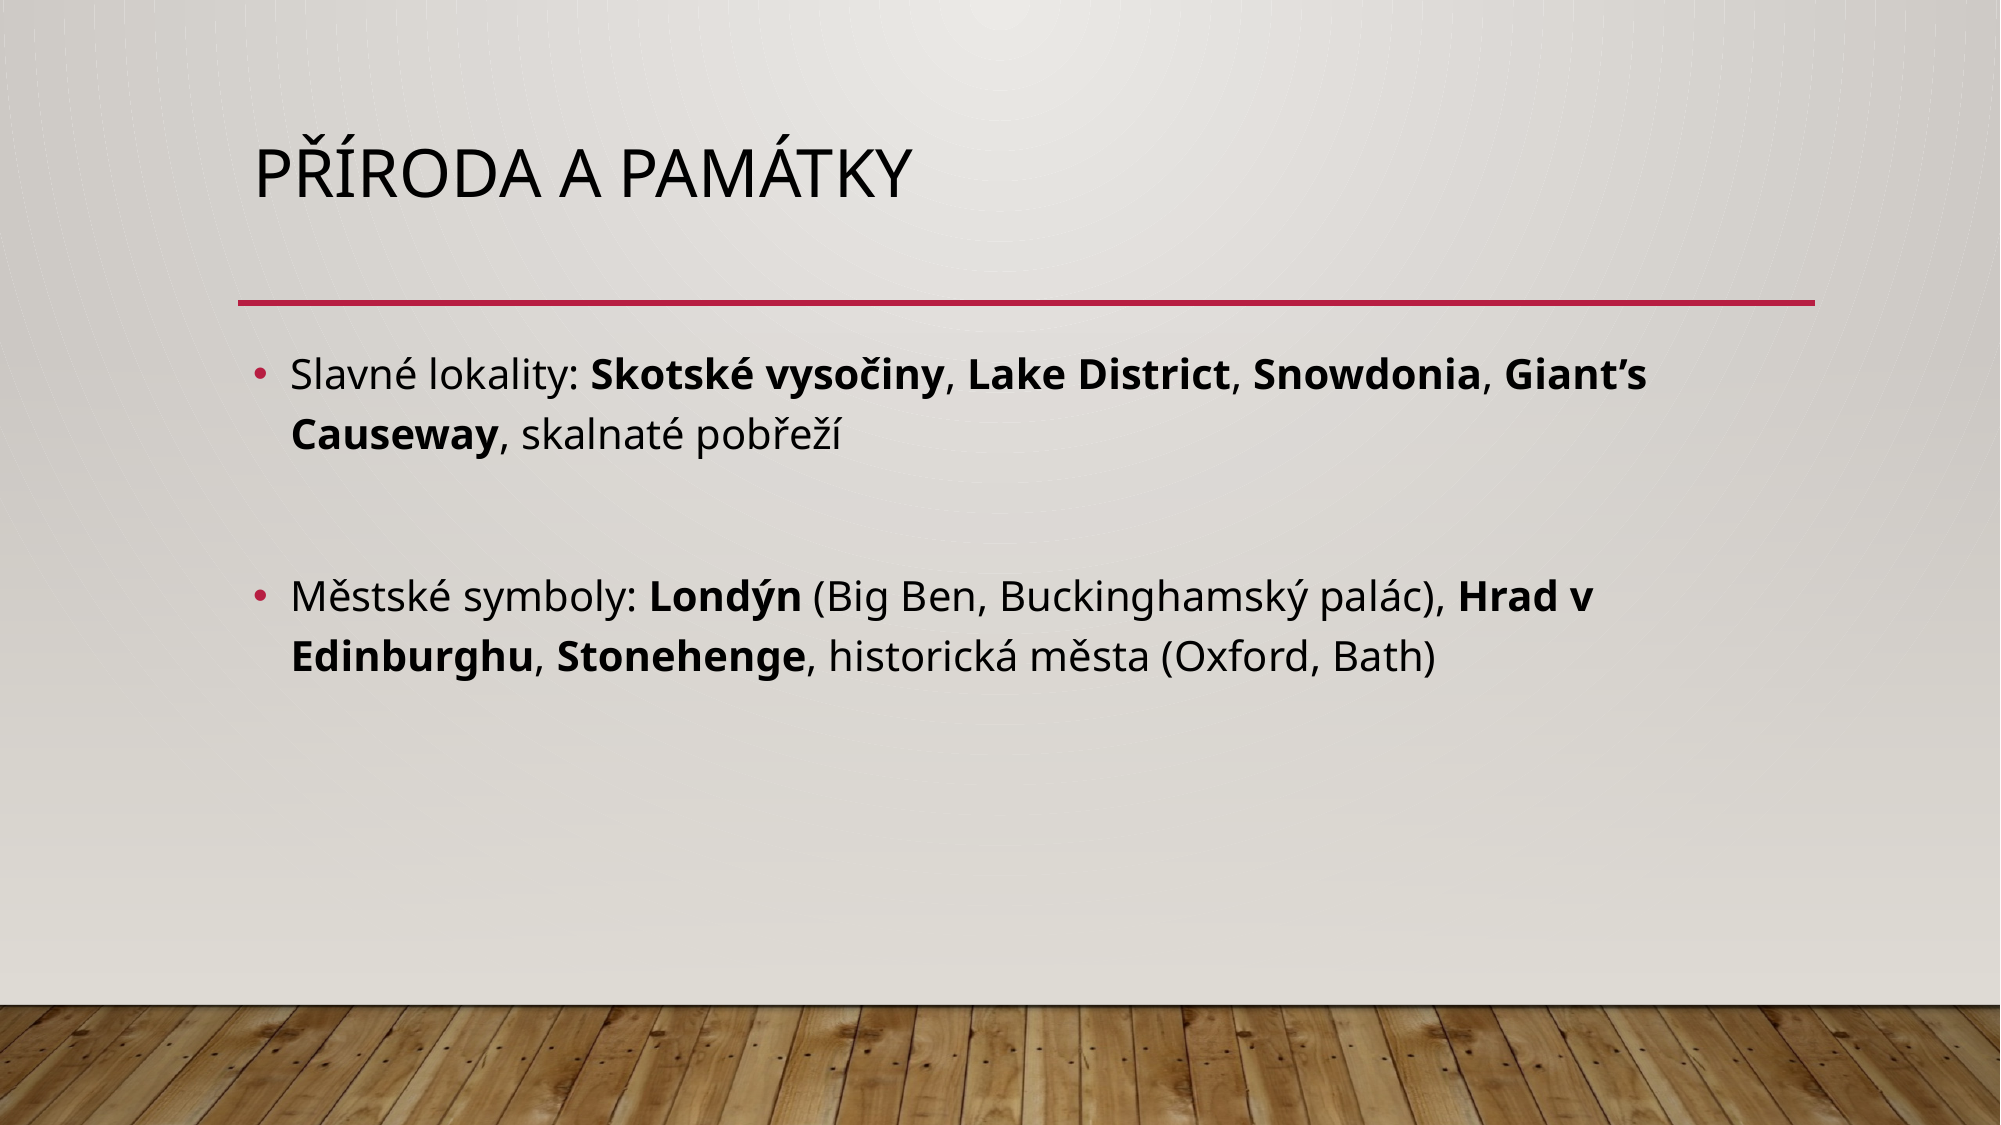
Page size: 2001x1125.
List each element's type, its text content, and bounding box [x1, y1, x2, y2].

list Slavné lokality: Skotské vysočiny, Lake District, Snowdonia, Giant’s Causeway, skalnaté pobřeží Městské symboly: Londýn (Big Ben, Buckinghamský palác), Hrad v Edinburghu, Stonehenge, historická města (Oxford, Bath) [238, 330, 1814, 897]
title Příroda a památky [238, 131, 1814, 305]
picture [0, 1005, 2000, 1125]
